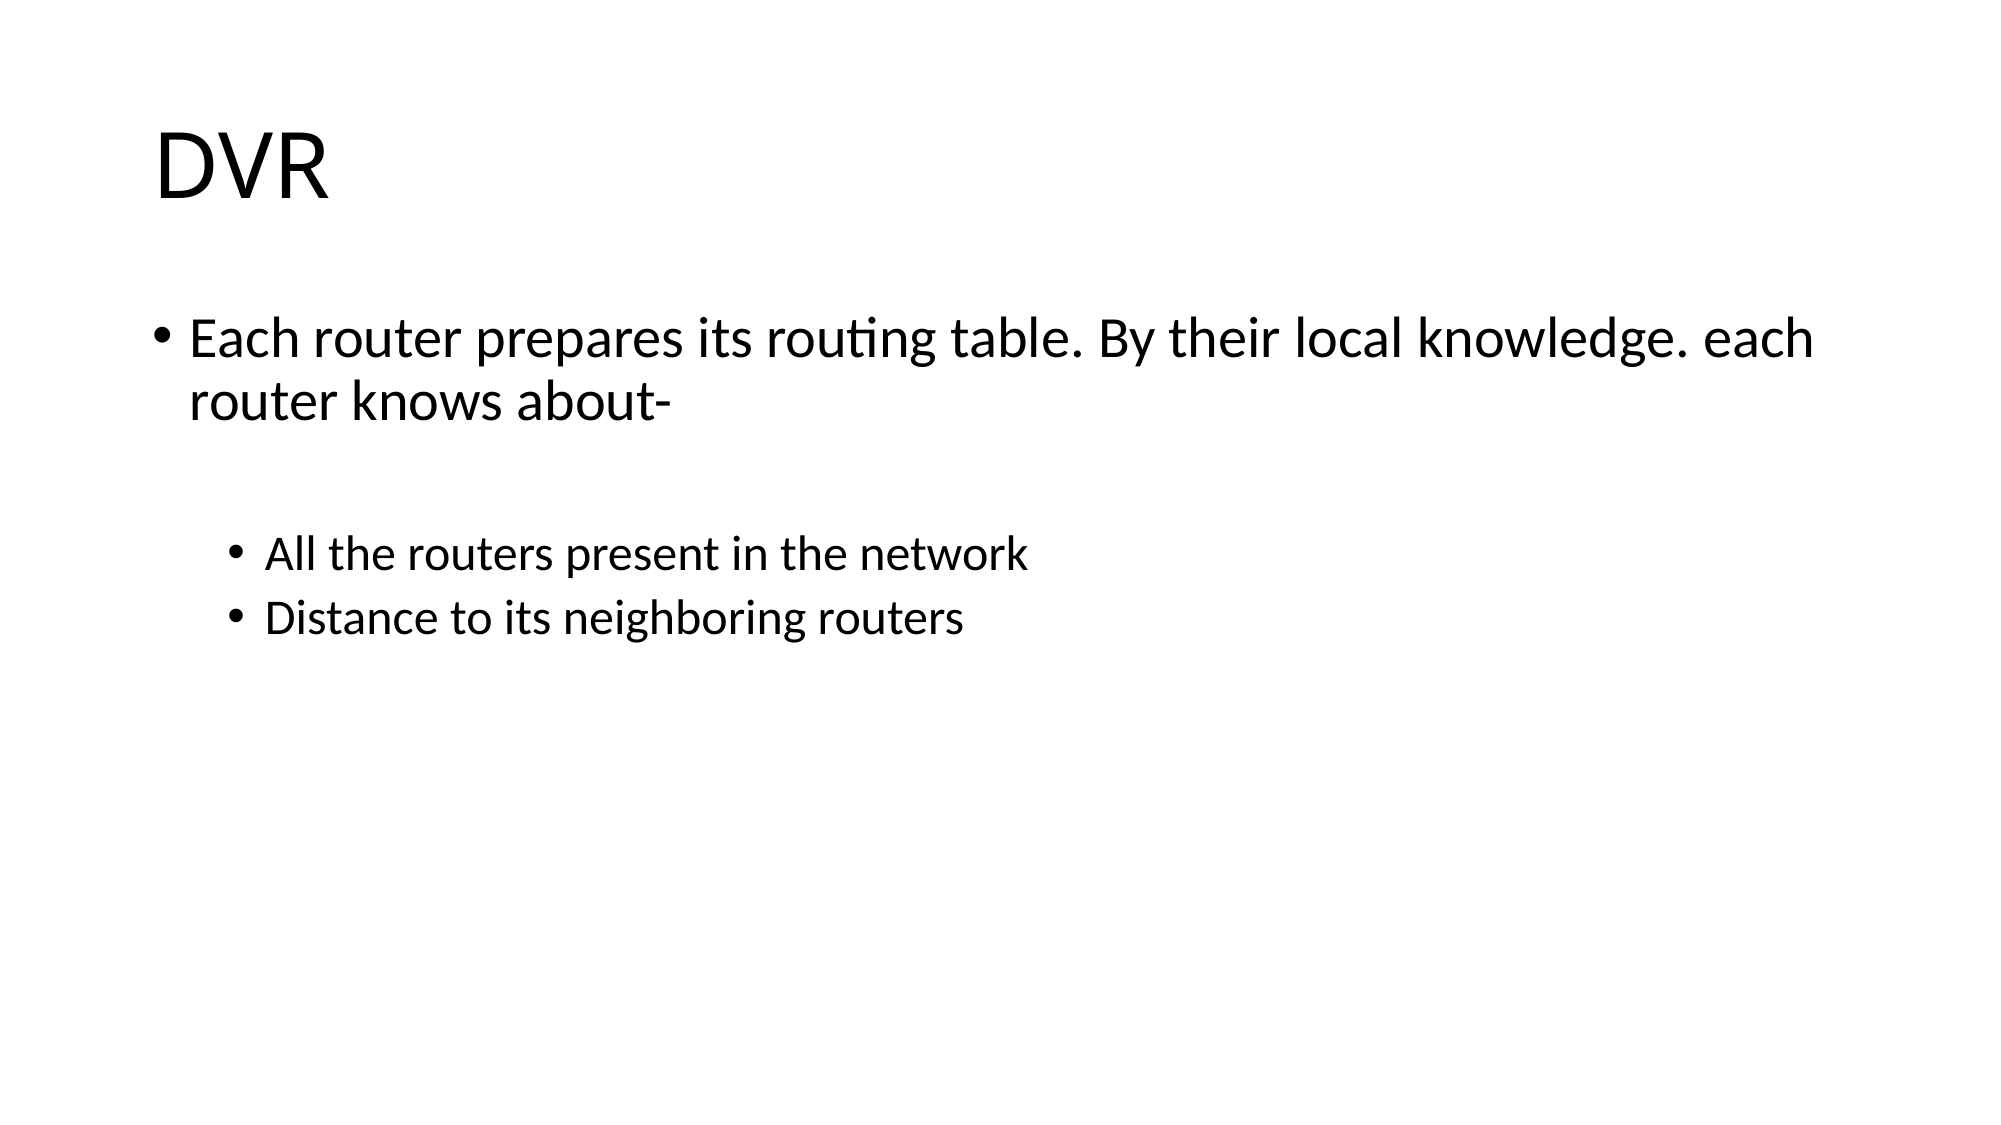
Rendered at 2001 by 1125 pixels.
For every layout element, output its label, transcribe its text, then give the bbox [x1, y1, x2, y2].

title DVR [137, 59, 1863, 278]
list Each router prepares its routing table. By their local knowledge. each router knows about- All the routers present in the network Distance to its neighboring routers [137, 299, 1863, 1014]
